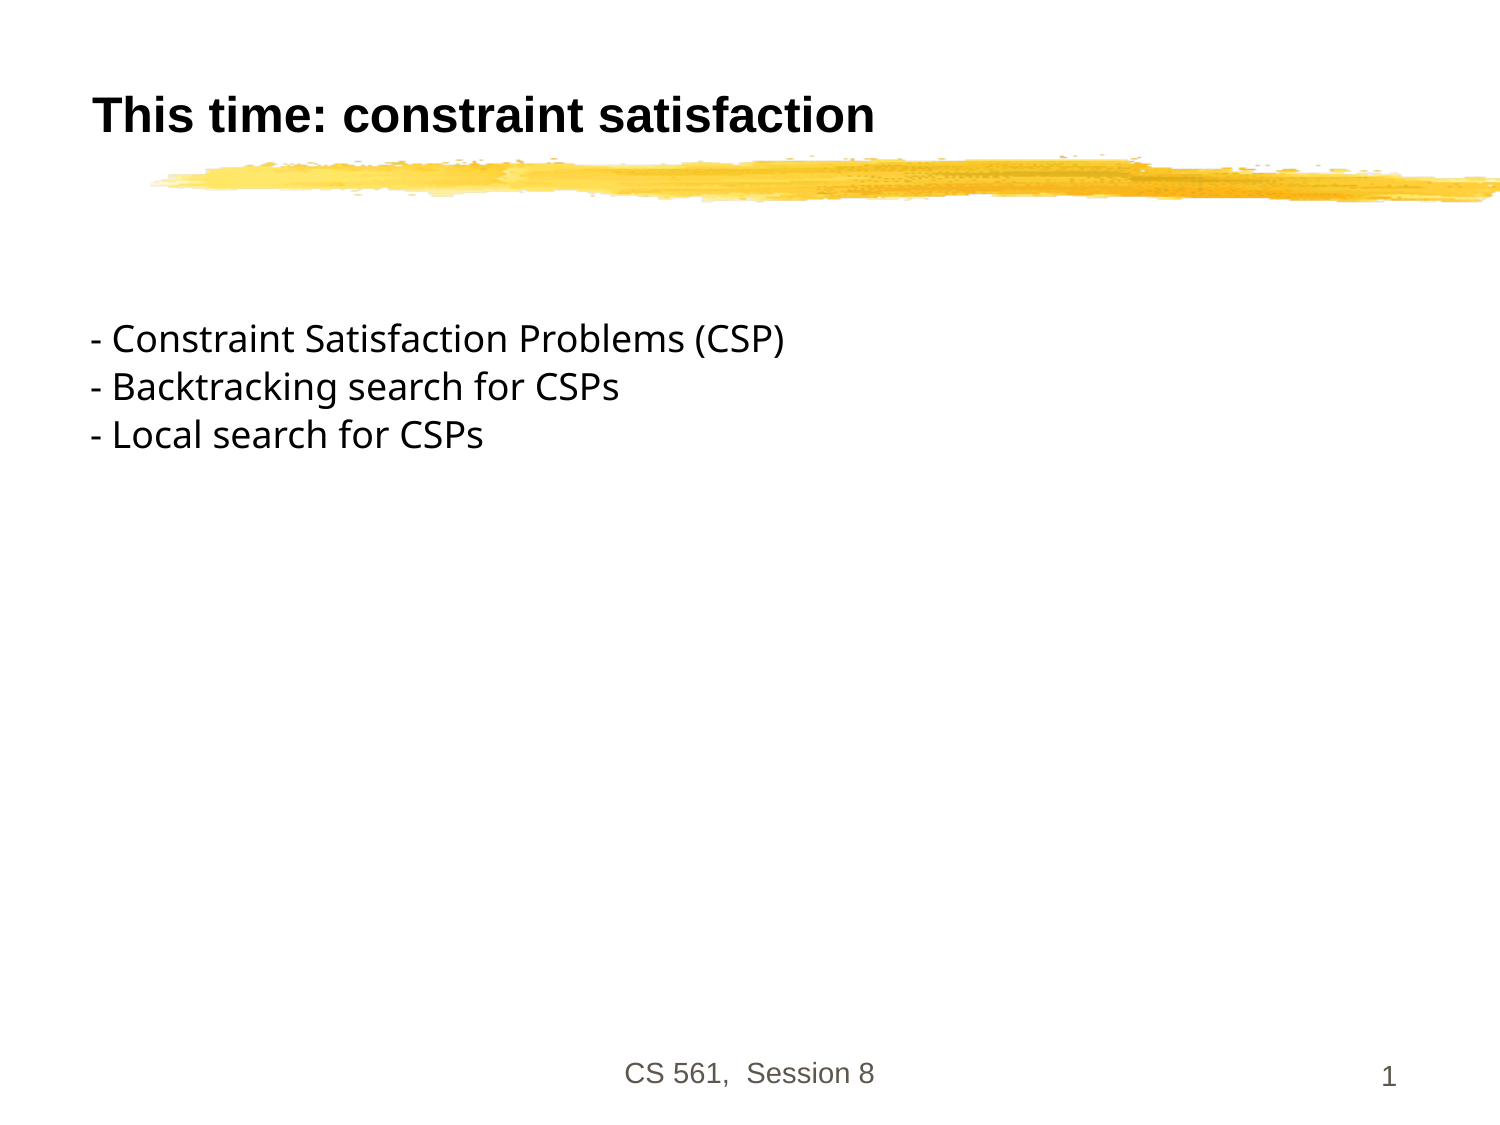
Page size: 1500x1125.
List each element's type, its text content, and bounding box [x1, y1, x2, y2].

title This time: constraint satisfaction [76, 37, 1415, 151]
list - Constraint Satisfaction Problems (CSP) - Backtracking search for CSPs - Local search for CSPs [74, 212, 1488, 1051]
slide_number 1 [1099, 1051, 1413, 1101]
picture [150, 149, 1500, 213]
footer CS 561, Session 8 [512, 1051, 988, 1098]
